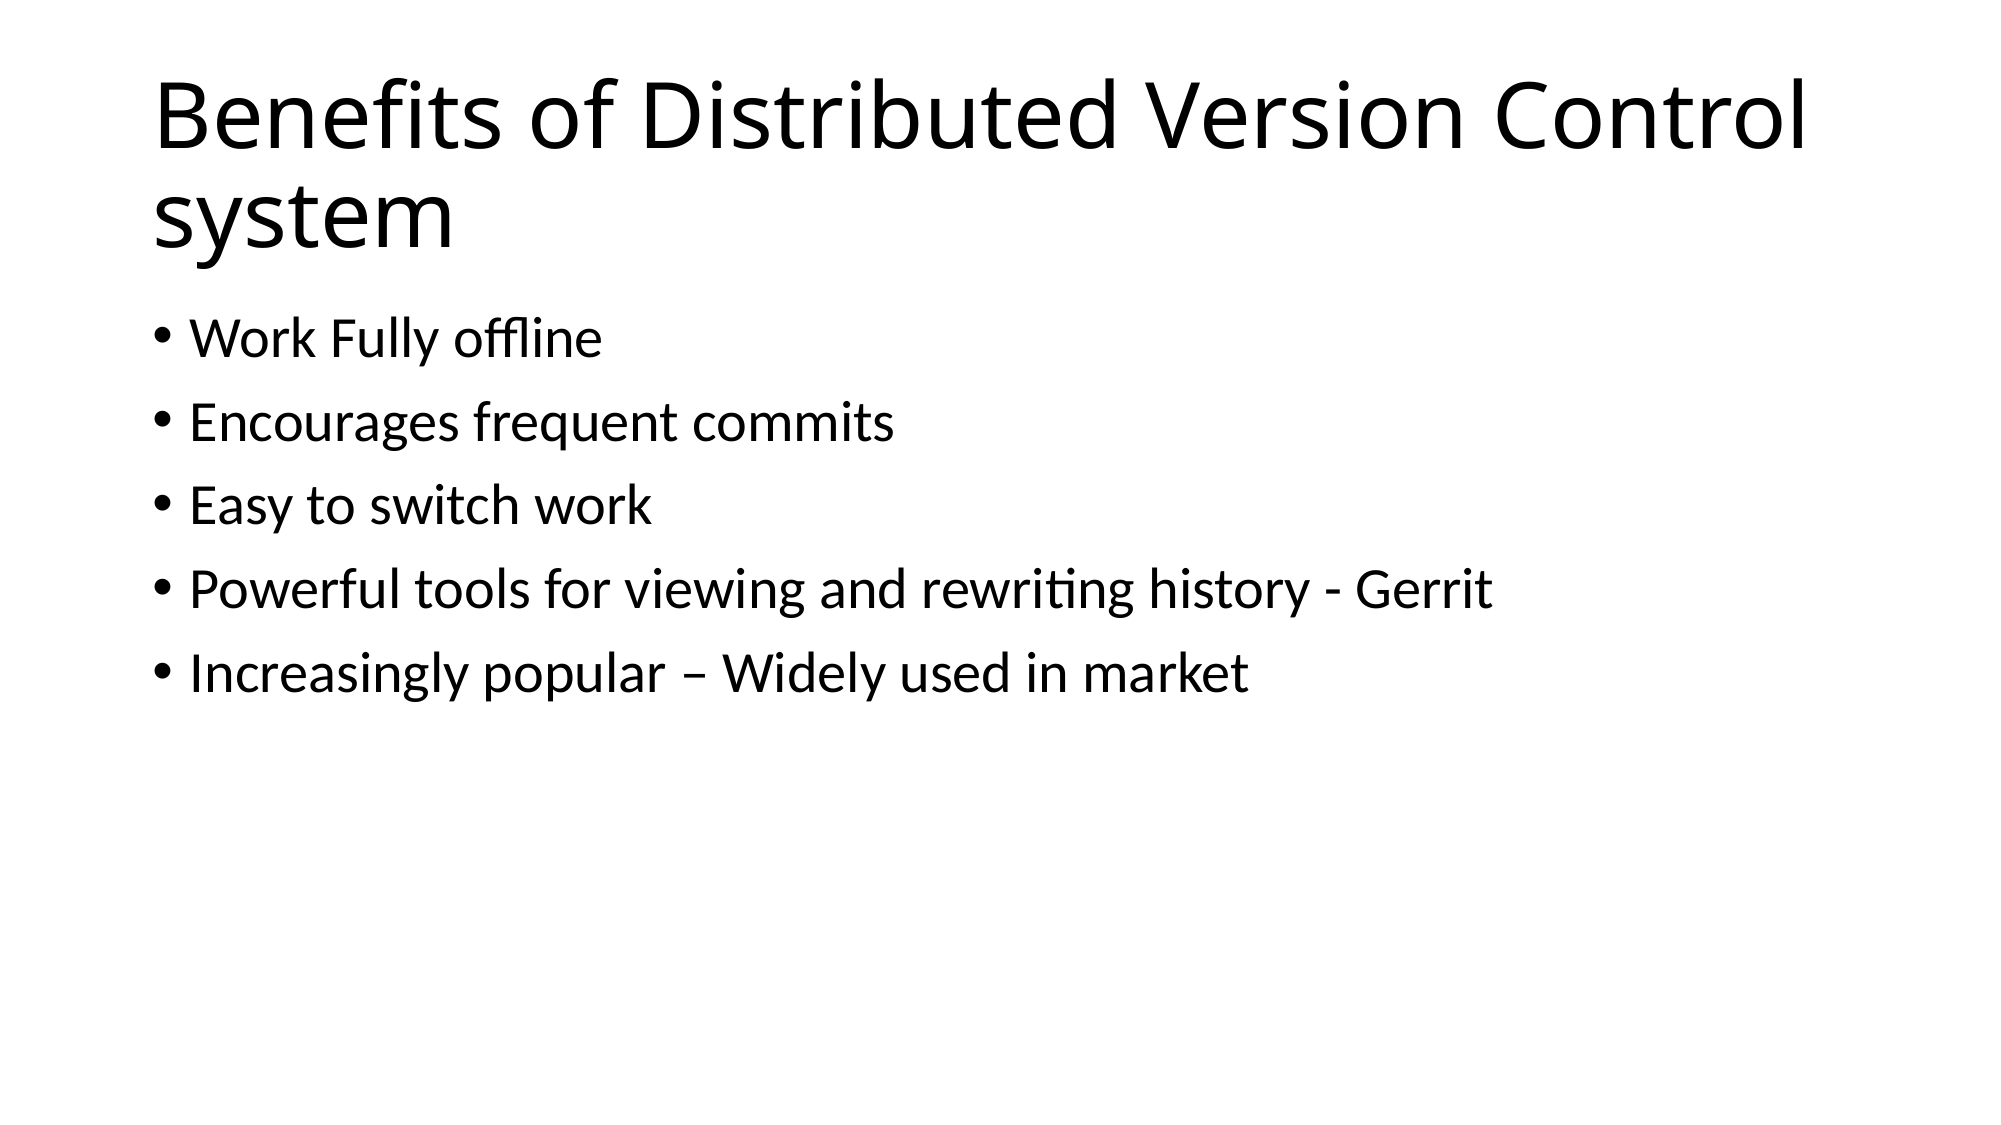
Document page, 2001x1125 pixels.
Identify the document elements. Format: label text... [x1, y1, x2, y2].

title Benefits of Distributed Version Control system [137, 59, 1863, 278]
list Work Fully offline Encourages frequent commits Easy to switch work Powerful tools for viewing and rewriting history - Gerrit Increasingly popular – Widely used in market [137, 299, 1863, 1014]
